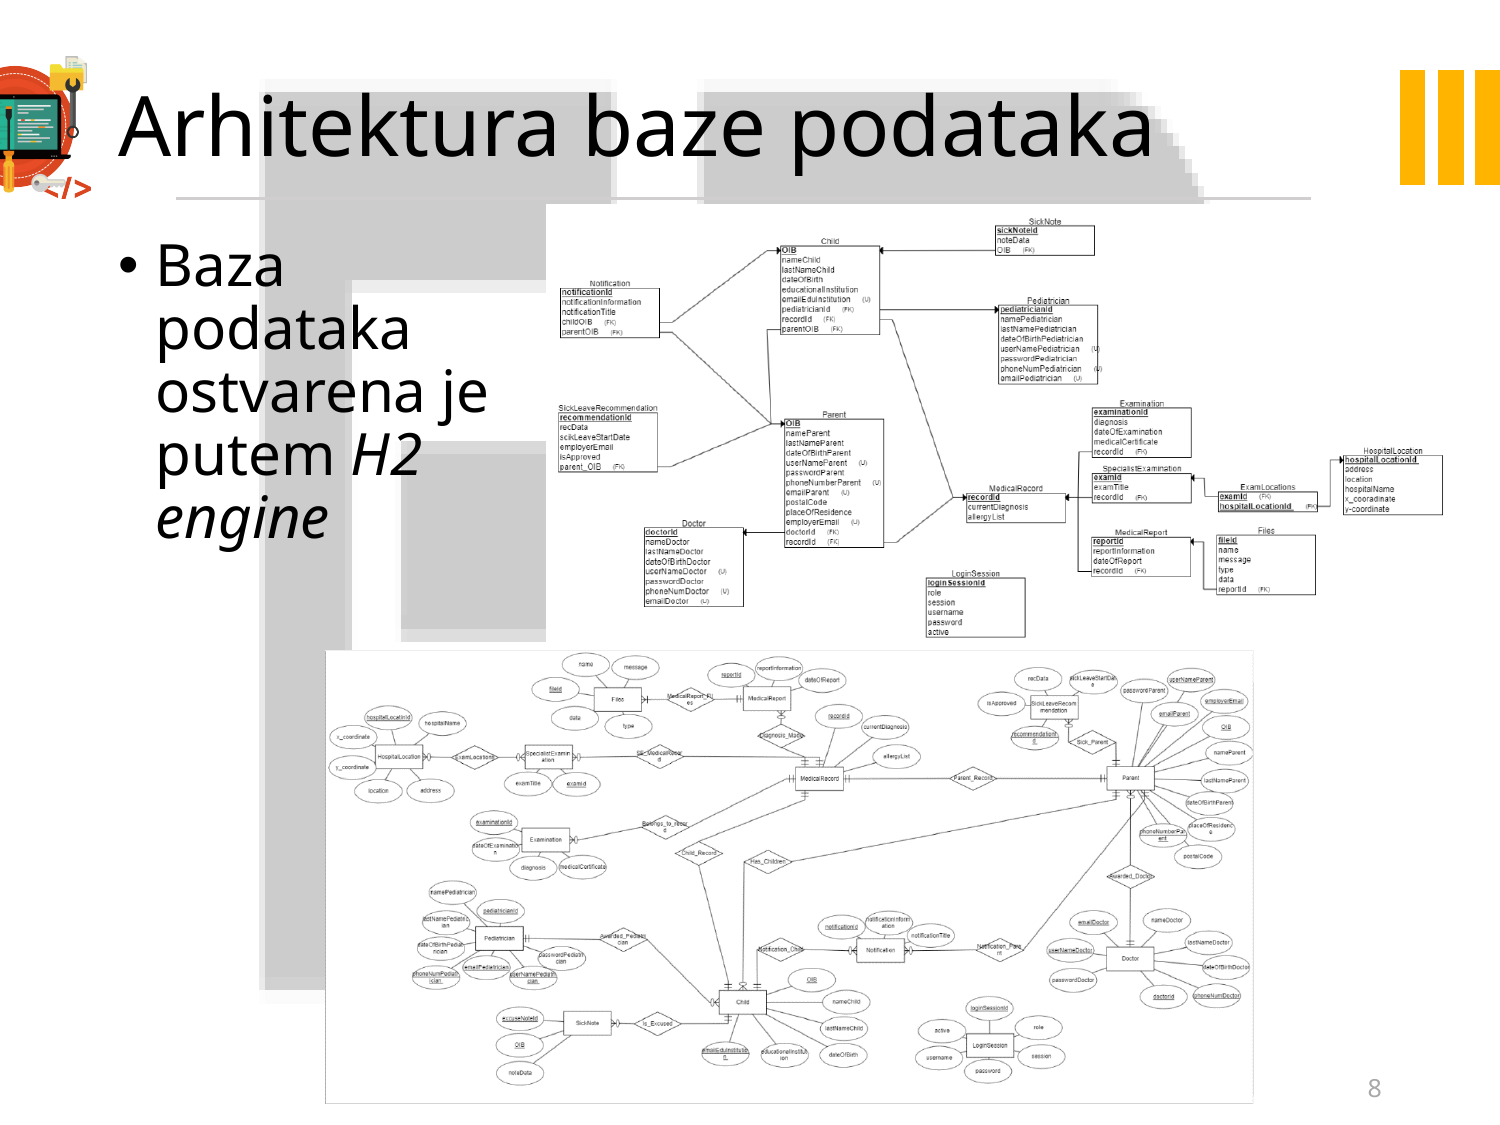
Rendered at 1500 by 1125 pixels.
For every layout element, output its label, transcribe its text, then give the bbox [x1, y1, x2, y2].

slide_number 8 [1310, 1065, 1397, 1125]
list Baza podataka ostvarena je putem H2 engine [103, 228, 516, 1038]
title Arhitektura baze podataka [103, 59, 1397, 199]
picture [325, 204, 1452, 1104]
picture [0, 56, 91, 199]
